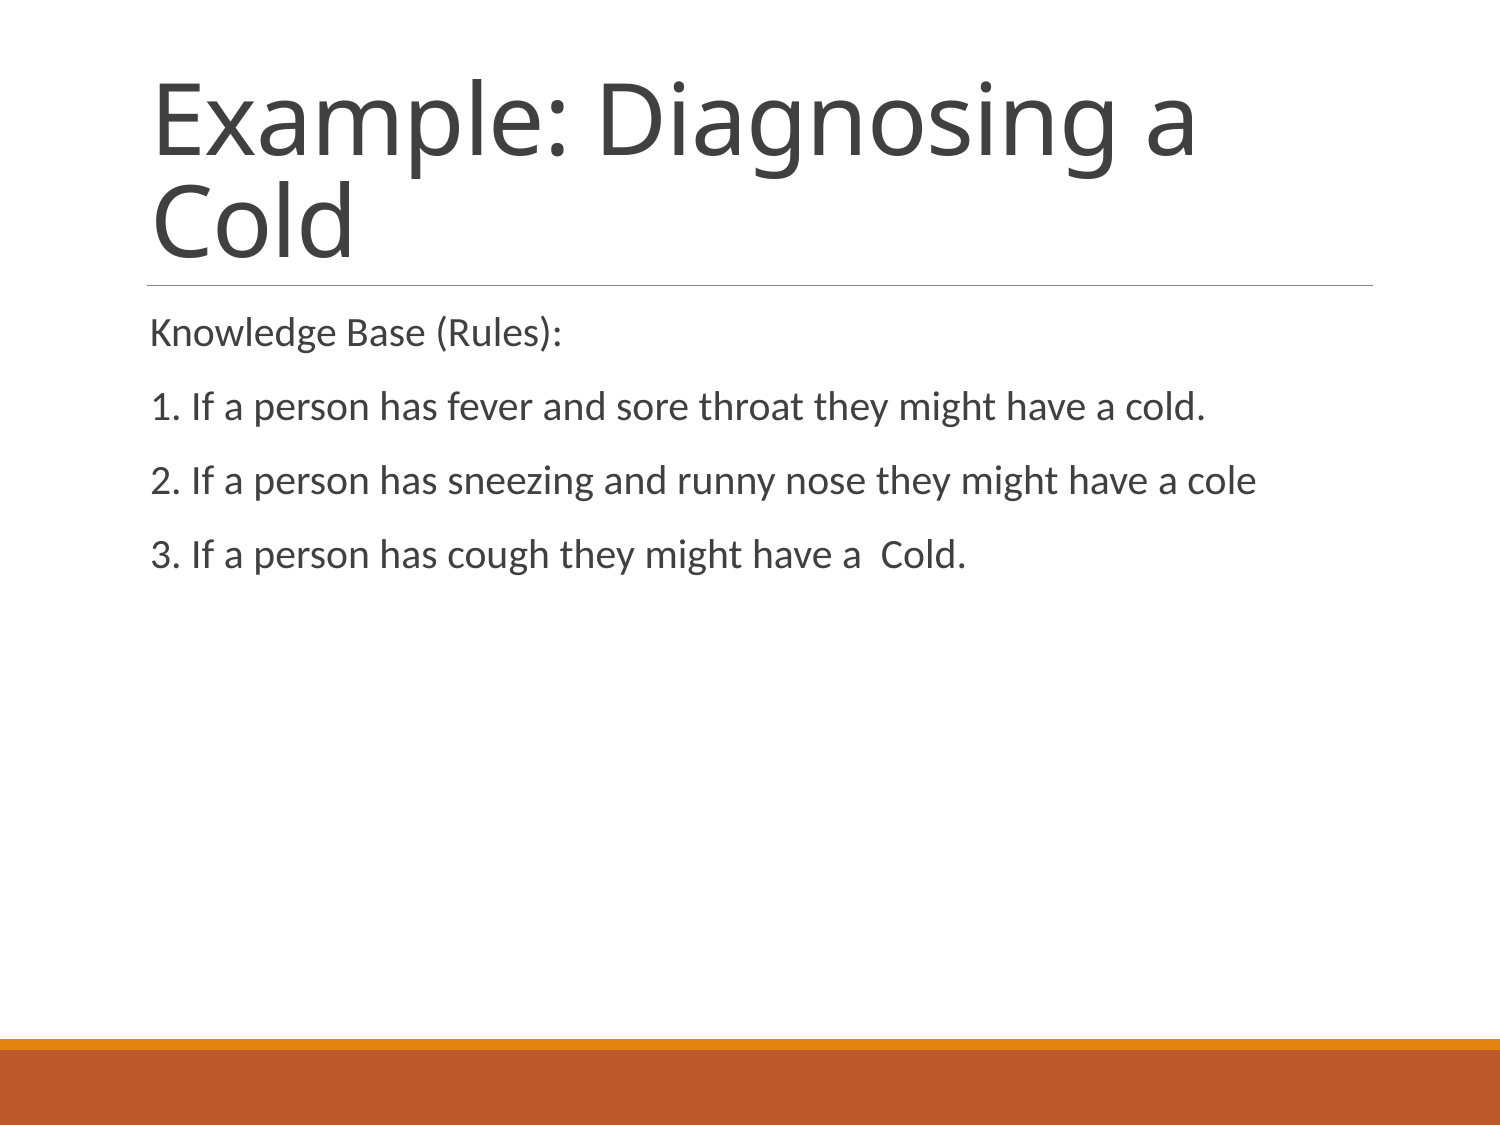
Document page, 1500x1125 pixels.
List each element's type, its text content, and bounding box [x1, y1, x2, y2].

title Example: Diagnosing a Cold [135, 47, 1373, 285]
list Knowledge Base (Rules): 1. If a person has fever and sore throat they might have a cold. 2. If a person has sneezing and runny nose they might have a cole 3. If a person has cough they might have a Cold. [135, 302, 1373, 963]
